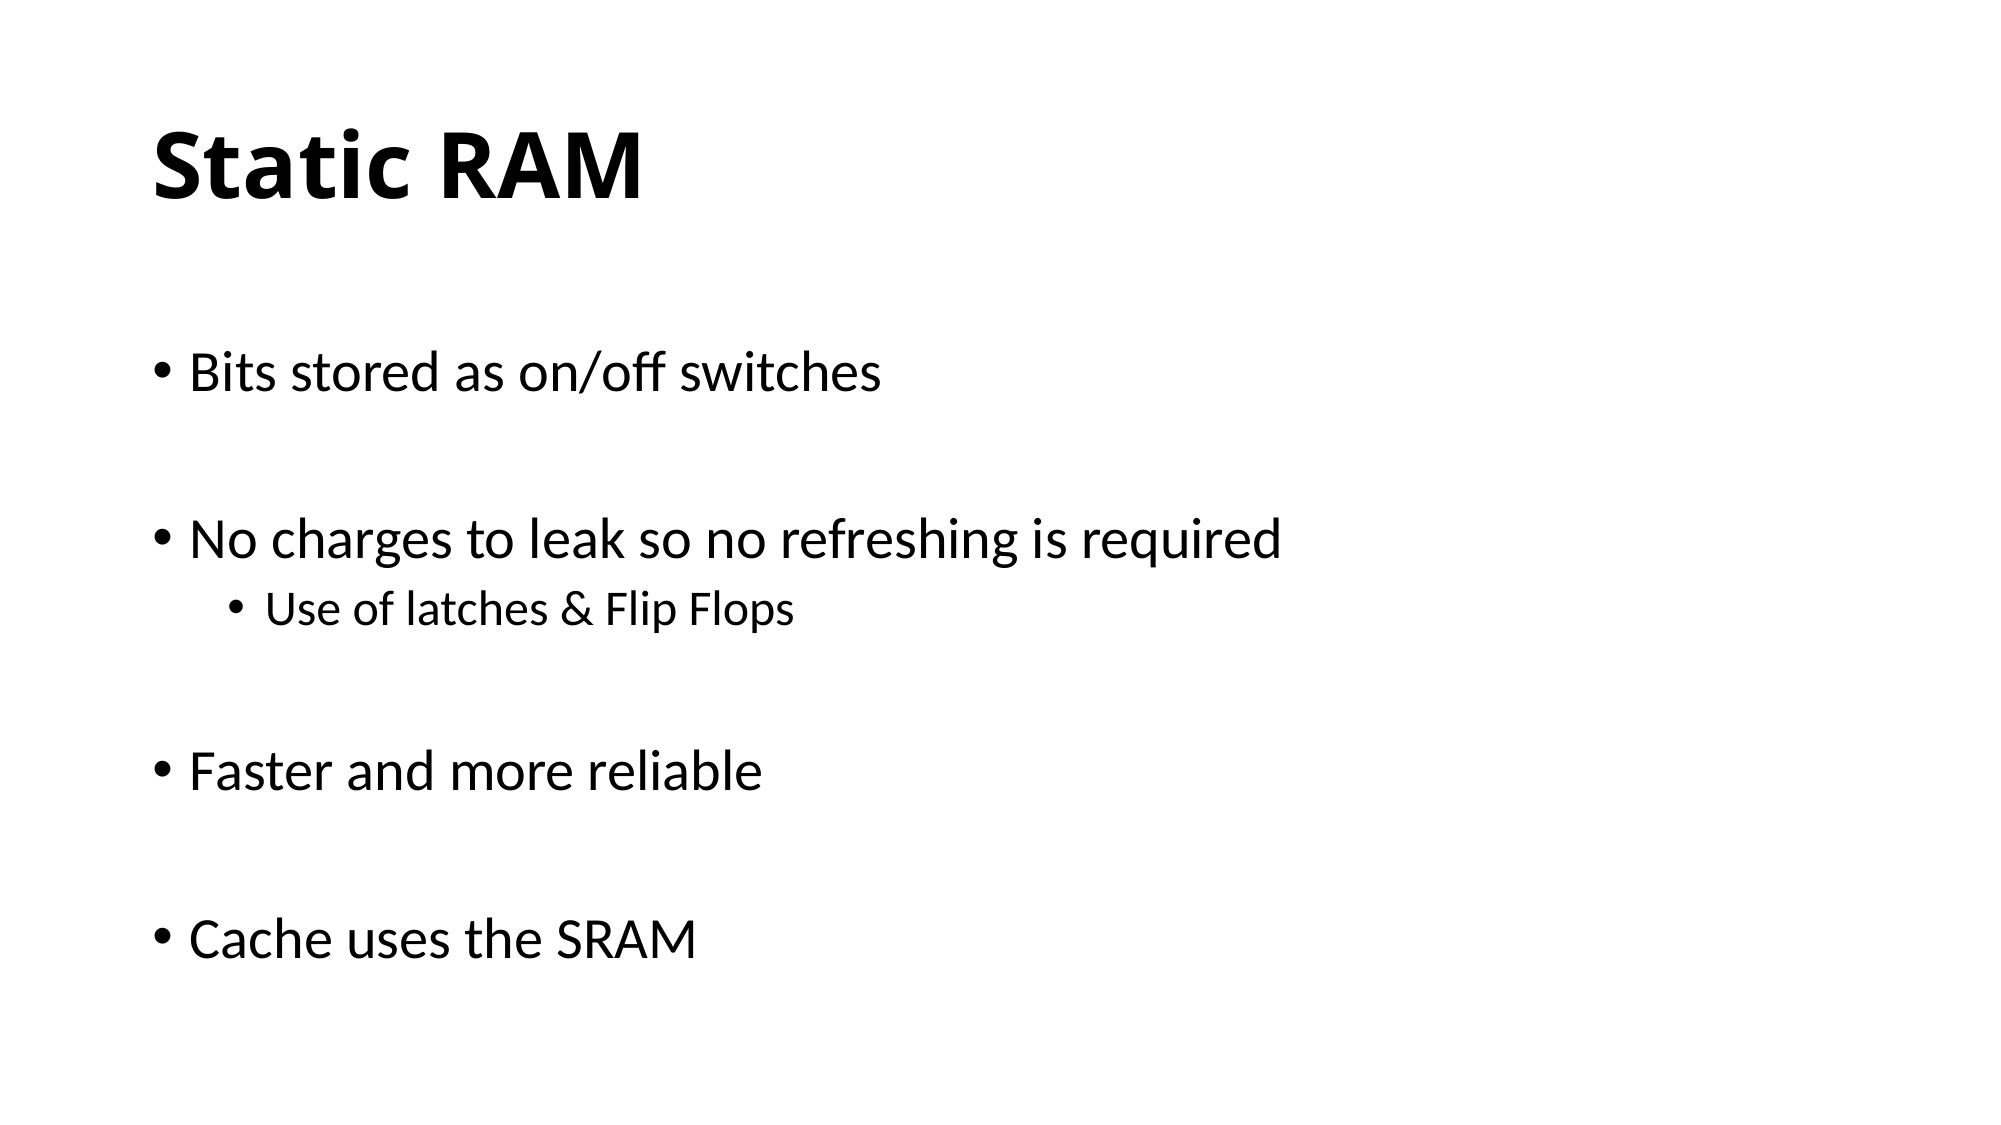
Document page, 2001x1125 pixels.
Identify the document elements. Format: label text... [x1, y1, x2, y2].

list Bits stored as on/off switches No charges to leak so no refreshing is required Use of latches & Flip Flops Faster and more reliable Cache uses the SRAM [137, 333, 1863, 1048]
title Static RAM [137, 59, 1863, 278]
